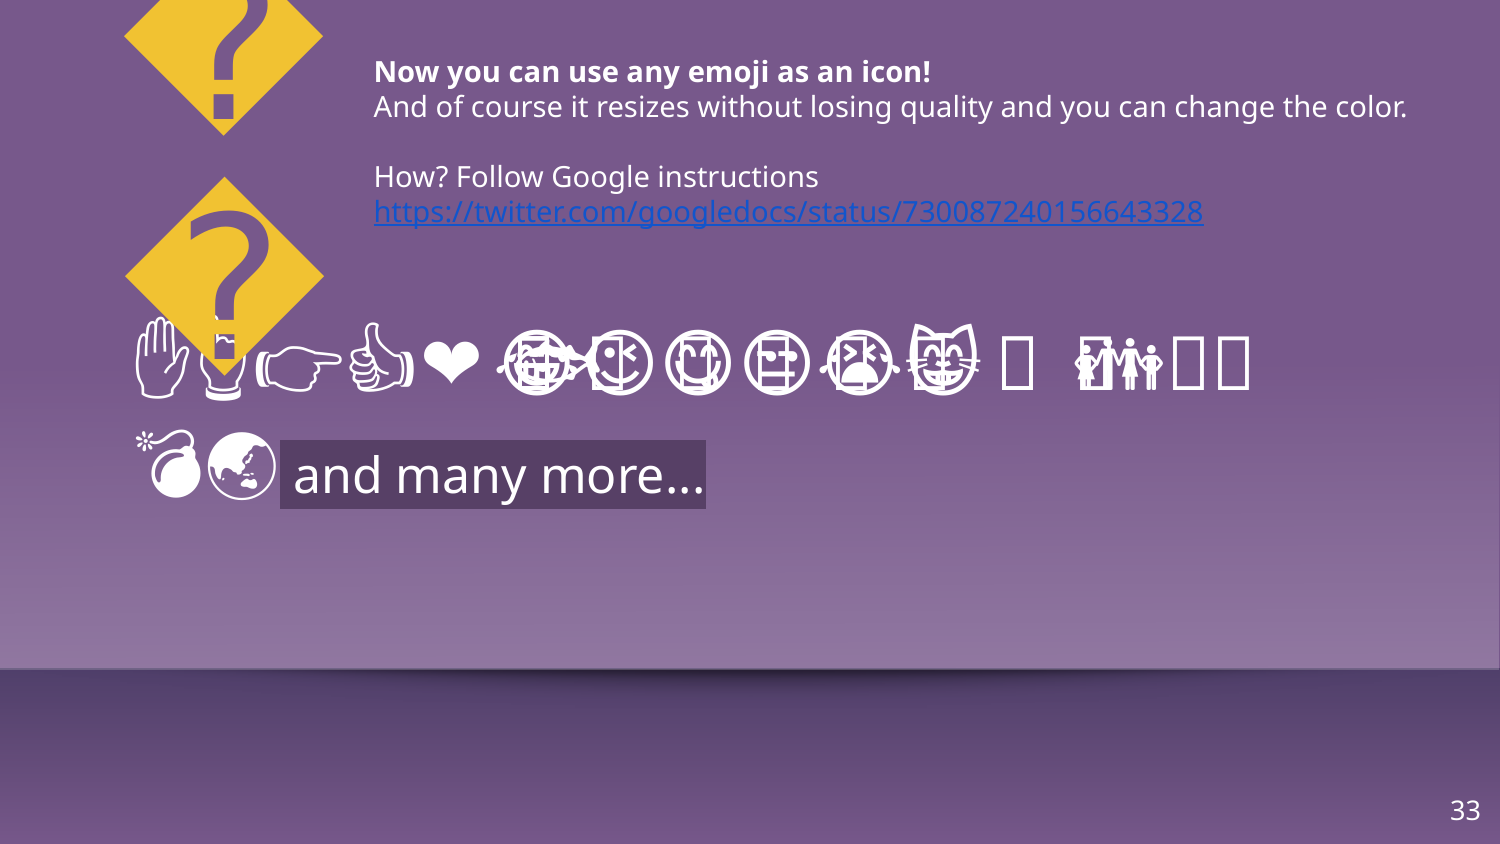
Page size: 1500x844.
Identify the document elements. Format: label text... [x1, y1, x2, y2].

list Now you can use any emoji as an icon! And of course it resizes without losing quality and you can change the color. How? Follow Google instructions https://twitter.com/googledocs/status/730087240156643328 [373, 52, 1438, 242]
text_box 😉 [106, 52, 343, 266]
text_box ✋👆👉👍👤👦👧👨👩👪💃🏃💑❤😂😉😋😒😭👶😸🐟🍒🍔💣📌📖🔨🎃🎈🎨🏈🏰🌏🔌🔑 and many more... [132, 301, 1335, 724]
slide_number 33 [1391, 779, 1482, 844]
